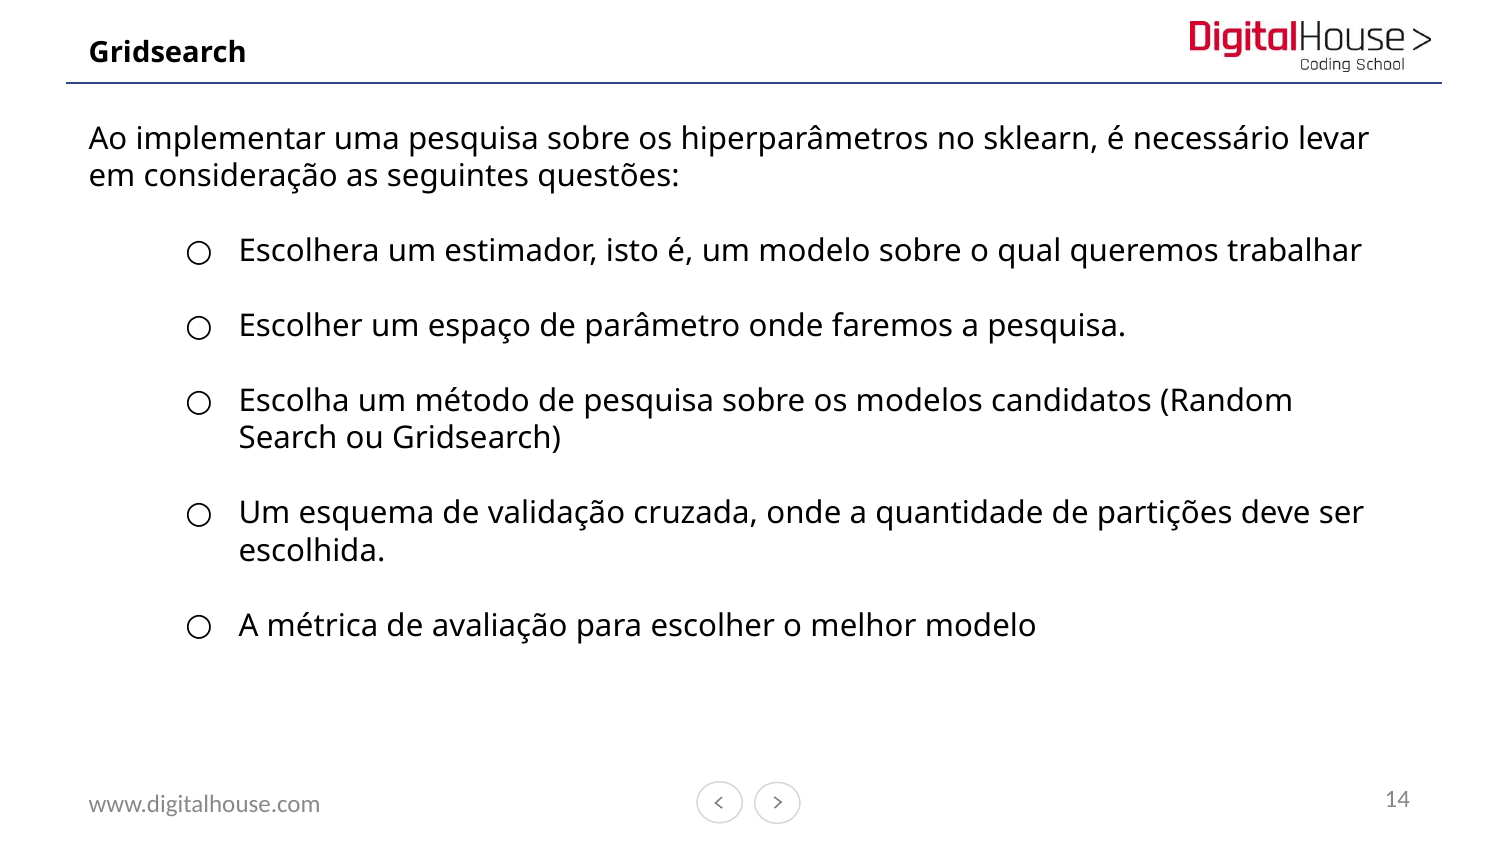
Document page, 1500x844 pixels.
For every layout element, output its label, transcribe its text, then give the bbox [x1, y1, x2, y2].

title Gridsearch [73, 21, 1074, 80]
slide_number 14 [1074, 774, 1425, 820]
picture [1190, 21, 1431, 72]
text_box Ao implementar uma pesquisa sobre os hiperparâmetros no sklearn, é necessário levar em consideração as seguintes questões: Escolhera um estimador, isto é, um modelo sobre o qual queremos trabalhar Escolher um espaço de parâmetro onde faremos a pesquisa. Escolha um método de pesquisa sobre os modelos candidatos (Random Search ou Gridsearch) Um esquema de validação cruzada, onde a quantidade de partições deve ser escolhida. A métrica de avaliação para escolher o melhor modelo [73, 103, 1395, 723]
